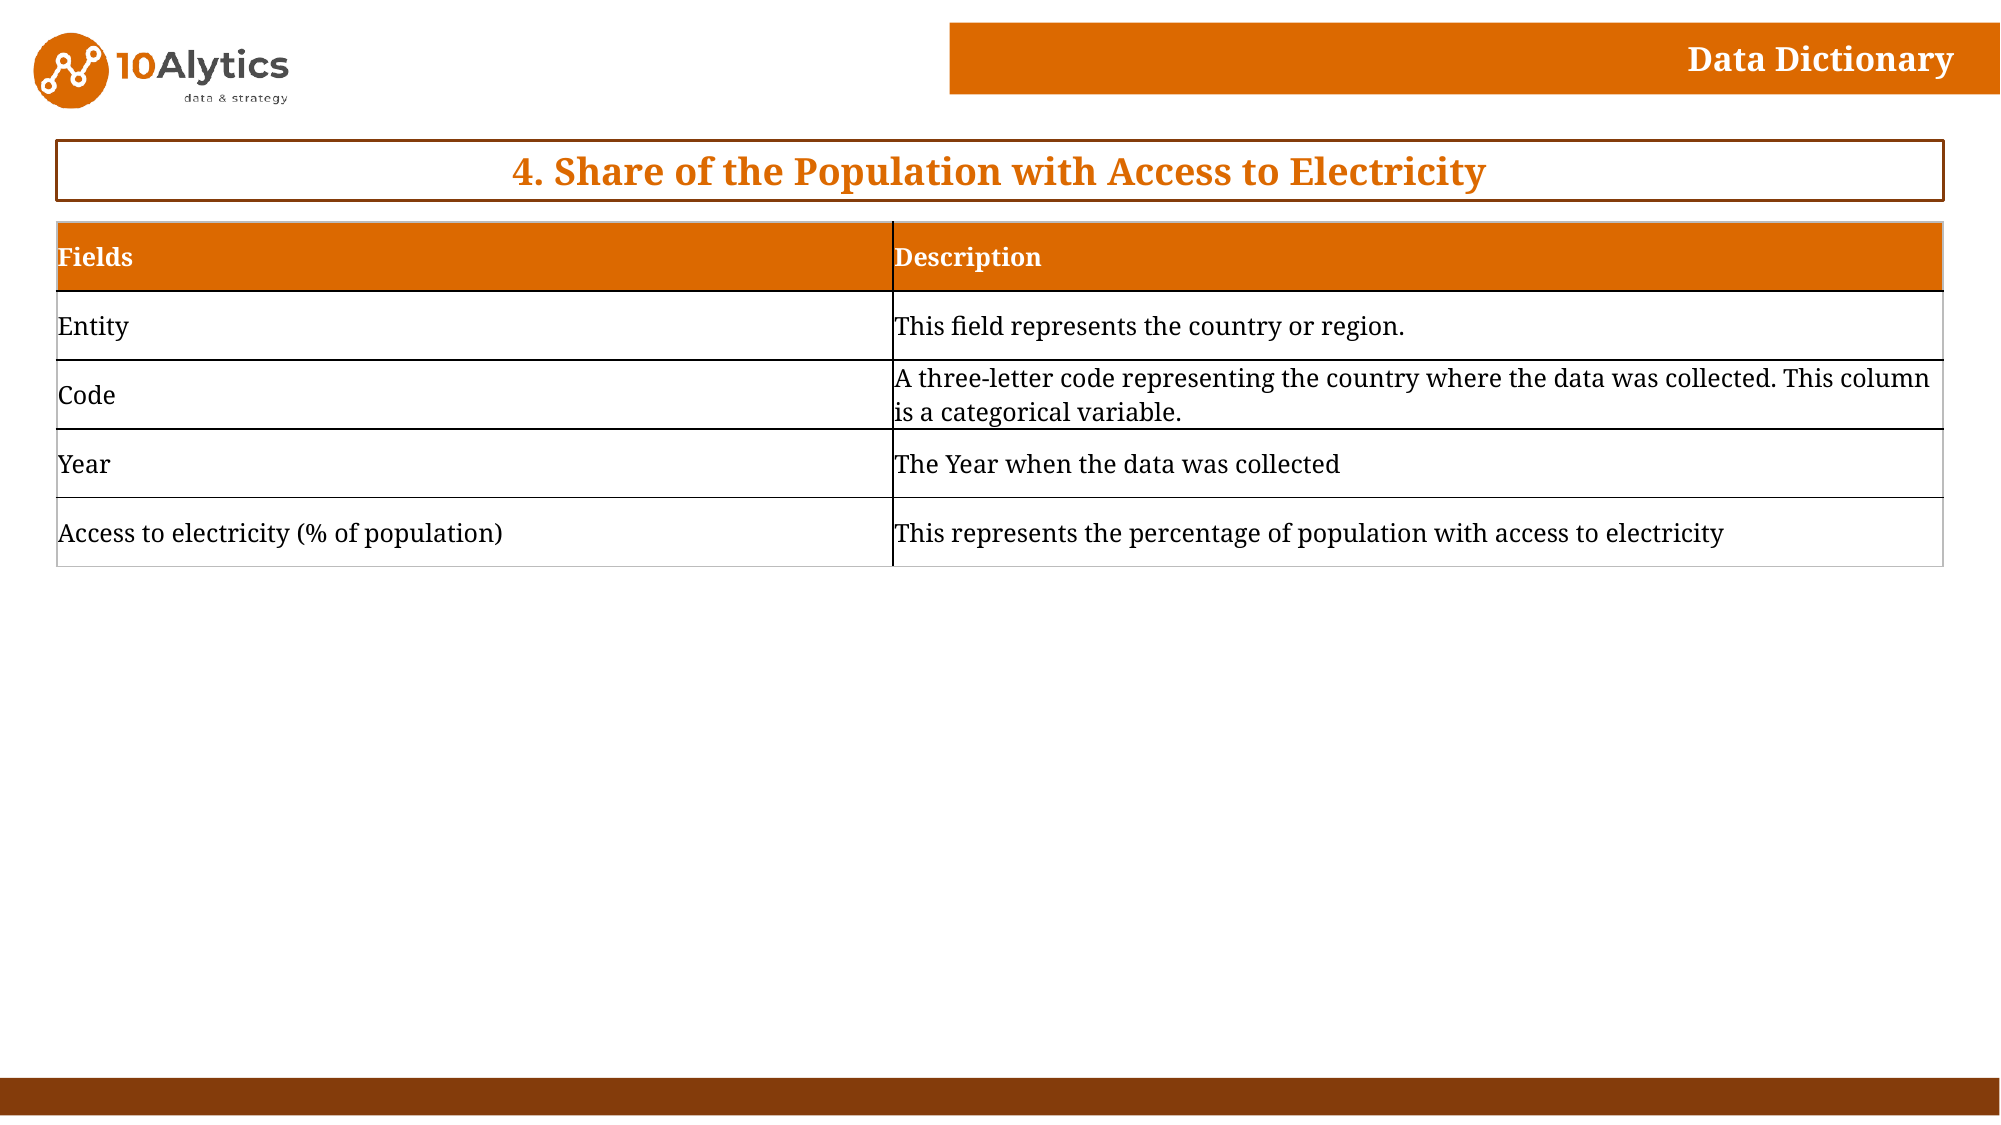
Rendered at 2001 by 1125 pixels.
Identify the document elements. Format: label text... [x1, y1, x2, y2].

table_header Fields [58, 223, 892, 290]
table_cell Access to electricity (% of population) [58, 498, 892, 566]
table_cell This field represents the country or region. [894, 292, 1942, 359]
table_header Description [894, 223, 1942, 290]
picture [29, 28, 290, 112]
table_cell A three-letter code representing the country where the data was collected. This column is a categorical variable. [894, 361, 1942, 428]
table_cell Code [58, 361, 892, 428]
text_box Data Dictionary [1322, 30, 1970, 86]
table_cell Year [58, 430, 892, 497]
text_box 4. Share of the Population with Access to Electricity [56, 140, 1944, 201]
table_cell The Year when the data was collected [894, 430, 1942, 497]
text_box [949, 22, 2000, 95]
table_cell Entity [58, 292, 892, 359]
table_cell This represents the percentage of population with access to electricity [894, 498, 1942, 566]
